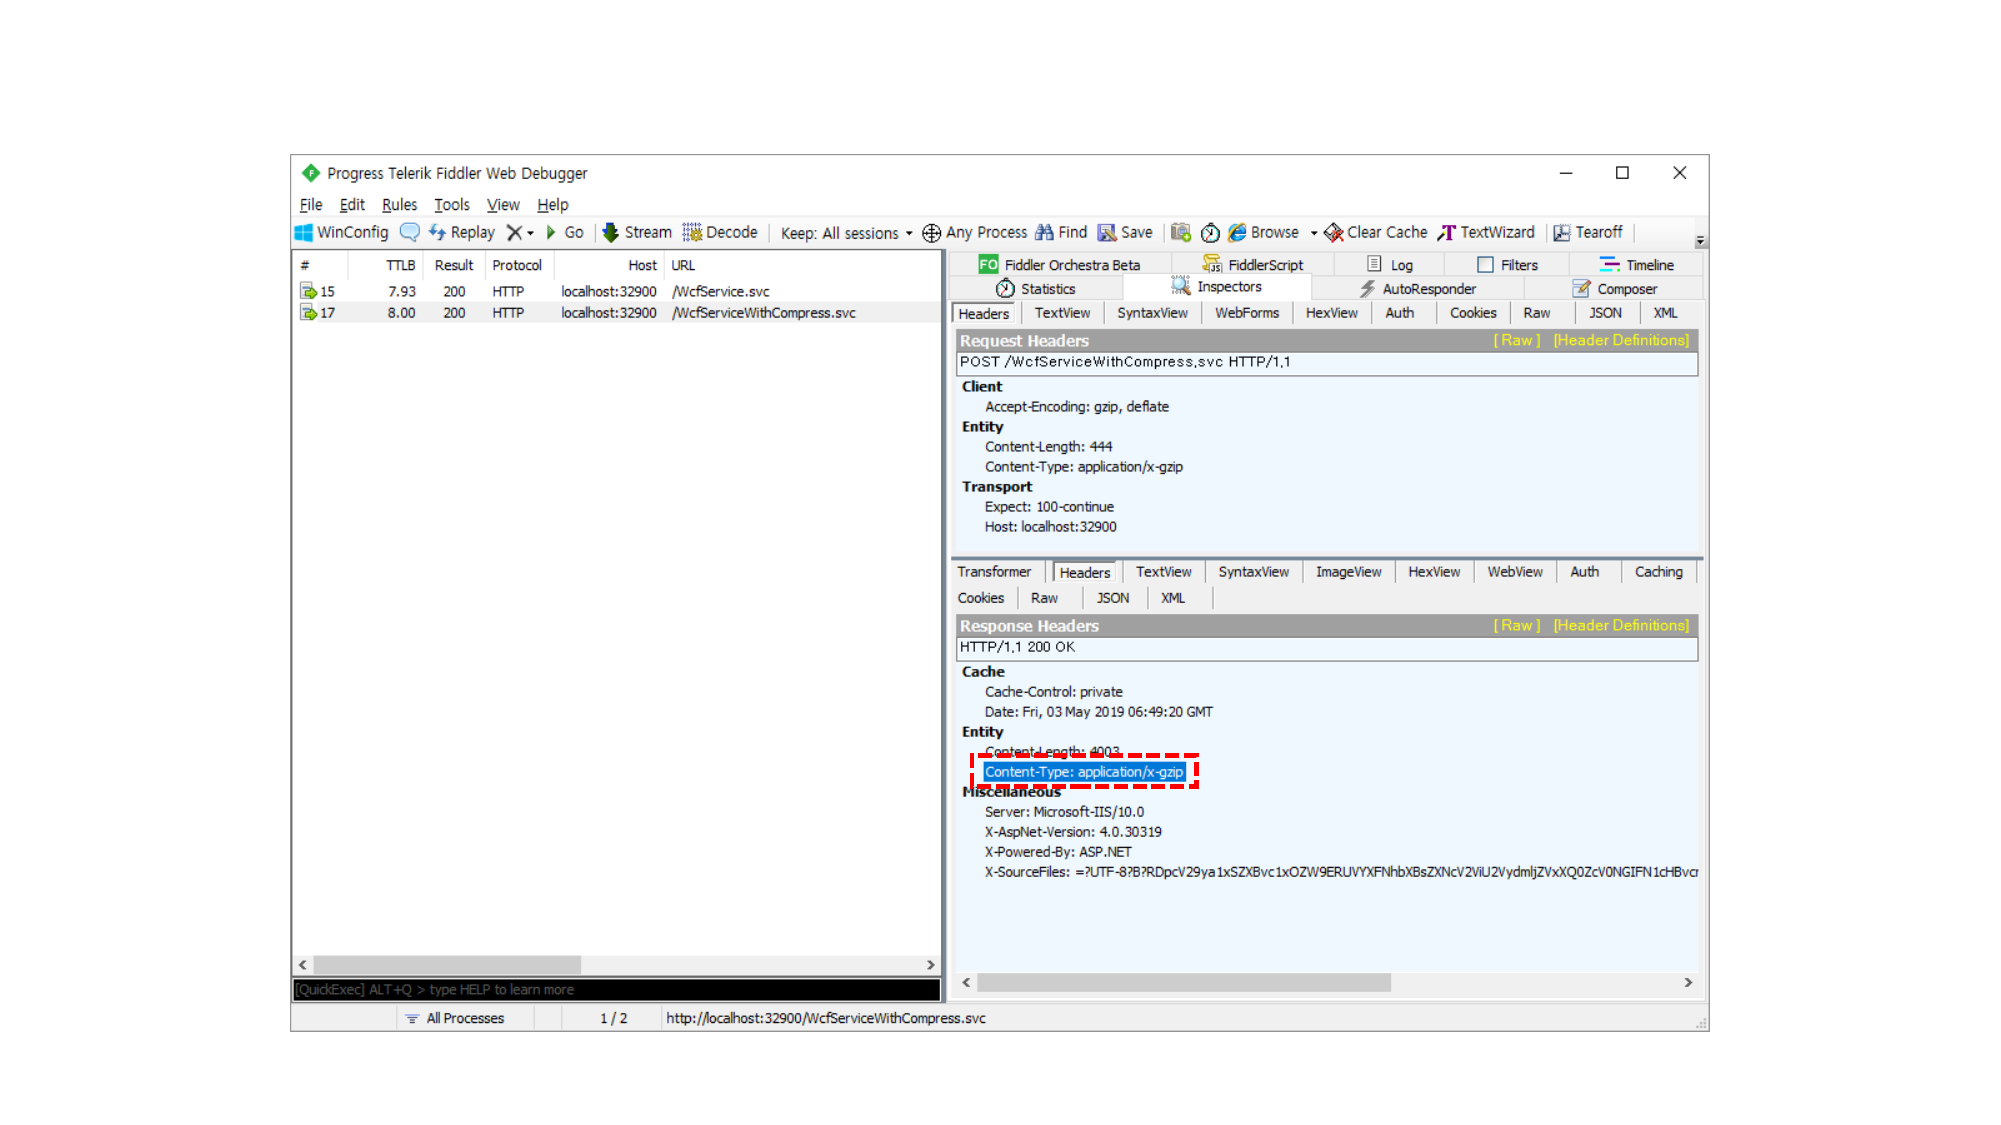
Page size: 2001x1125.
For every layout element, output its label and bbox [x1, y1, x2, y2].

picture [289, 154, 1710, 1032]
